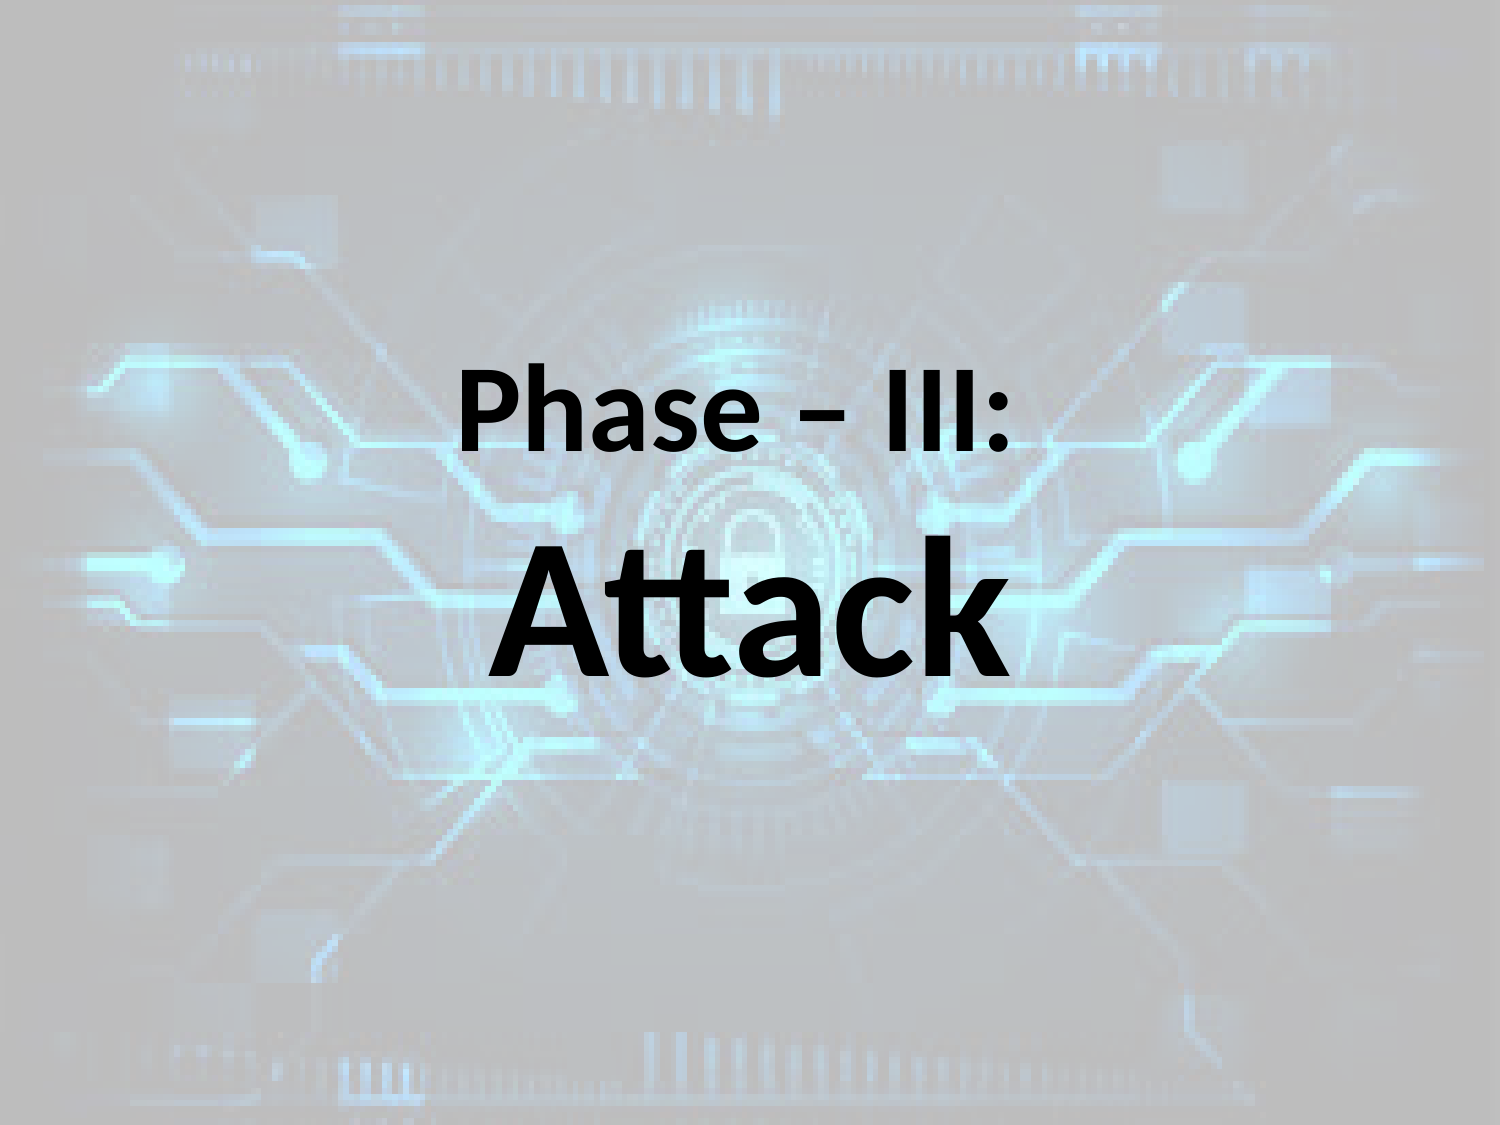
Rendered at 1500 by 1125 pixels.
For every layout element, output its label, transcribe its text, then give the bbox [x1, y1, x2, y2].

title Phase – III: Attack [112, 234, 1388, 809]
